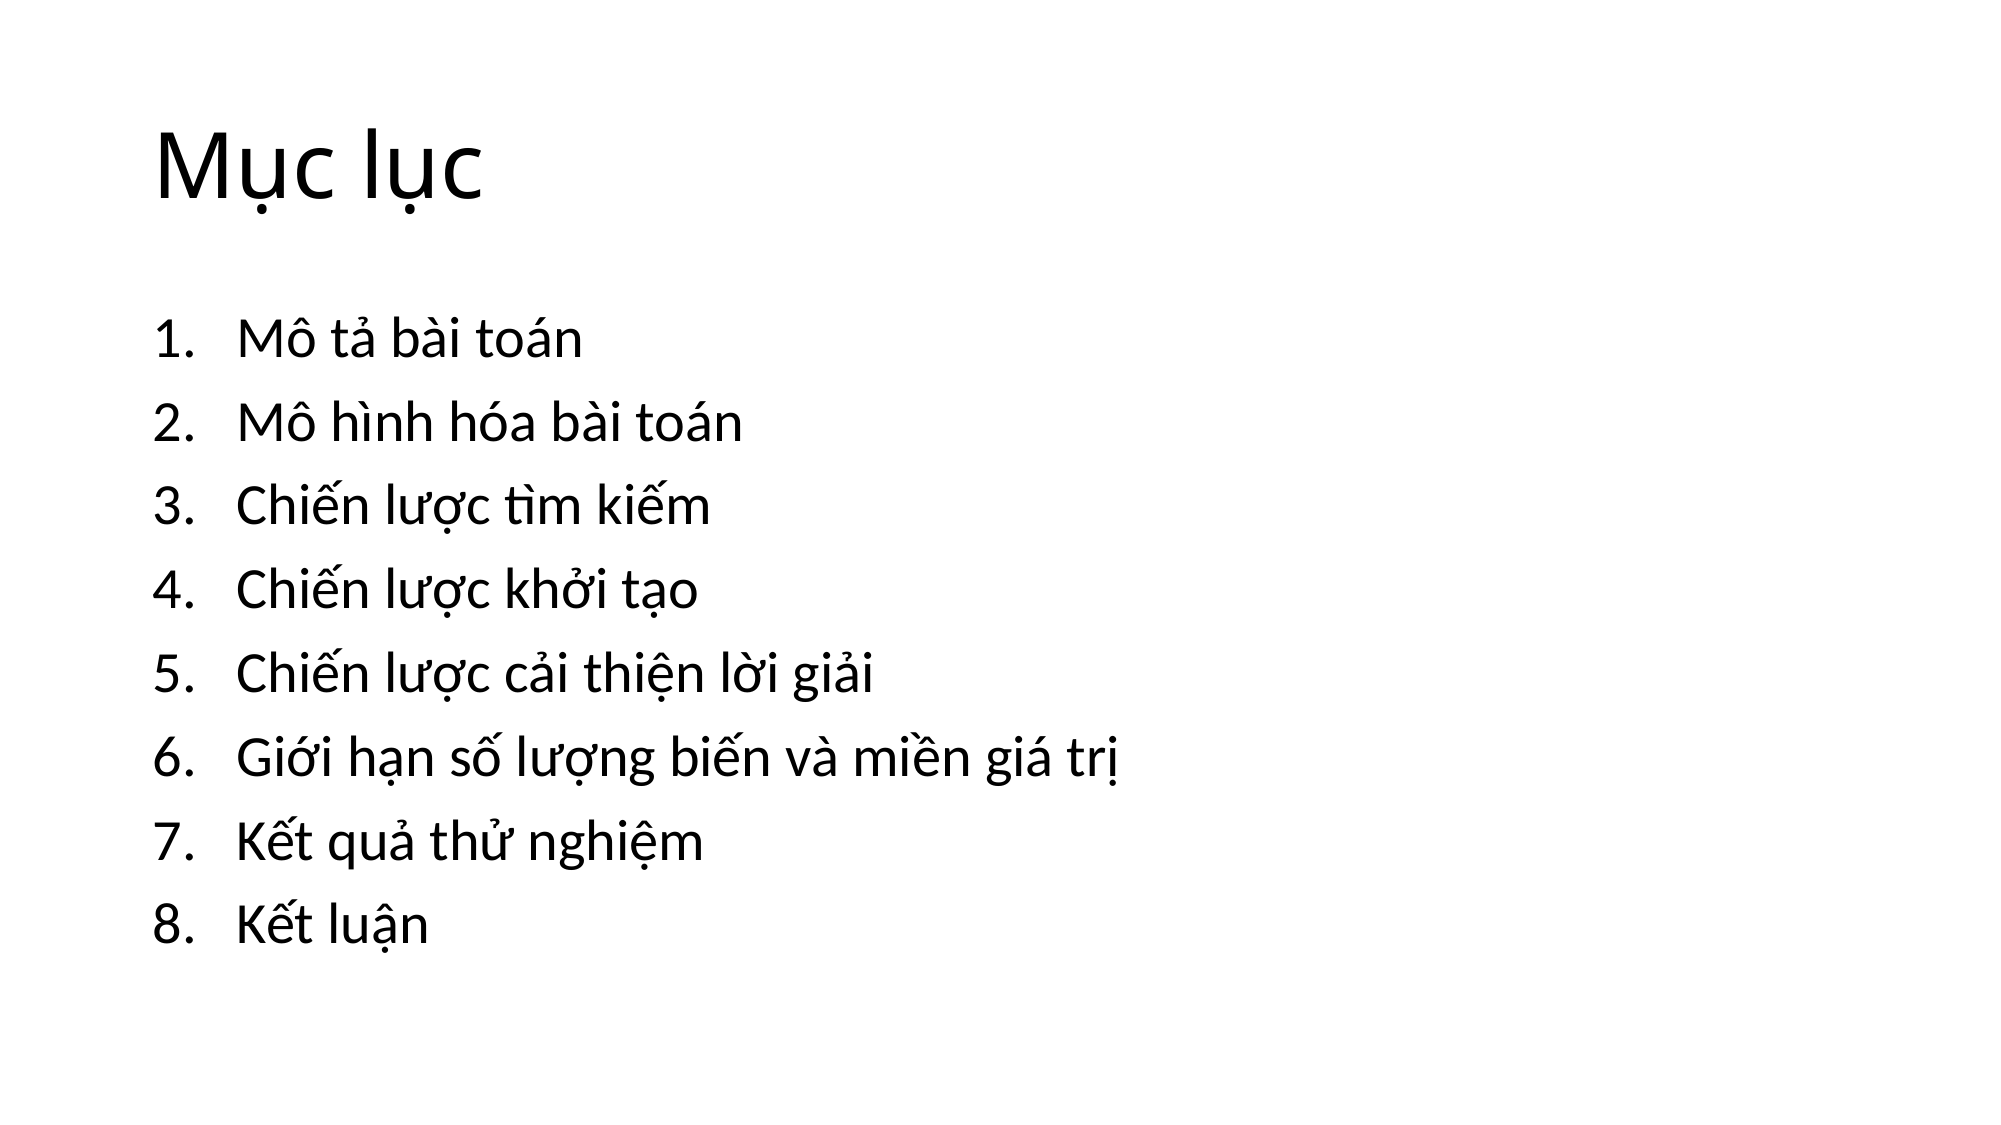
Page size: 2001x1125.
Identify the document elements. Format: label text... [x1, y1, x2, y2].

list Mô tả bài toán Mô hình hóa bài toán Chiến lược tìm kiếm Chiến lược khởi tạo Chiến lược cải thiện lời giải Giới hạn số lượng biến và miền giá trị Kết quả thử nghiệm Kết luận [137, 299, 1863, 1014]
title Mục lục [137, 59, 1863, 278]
